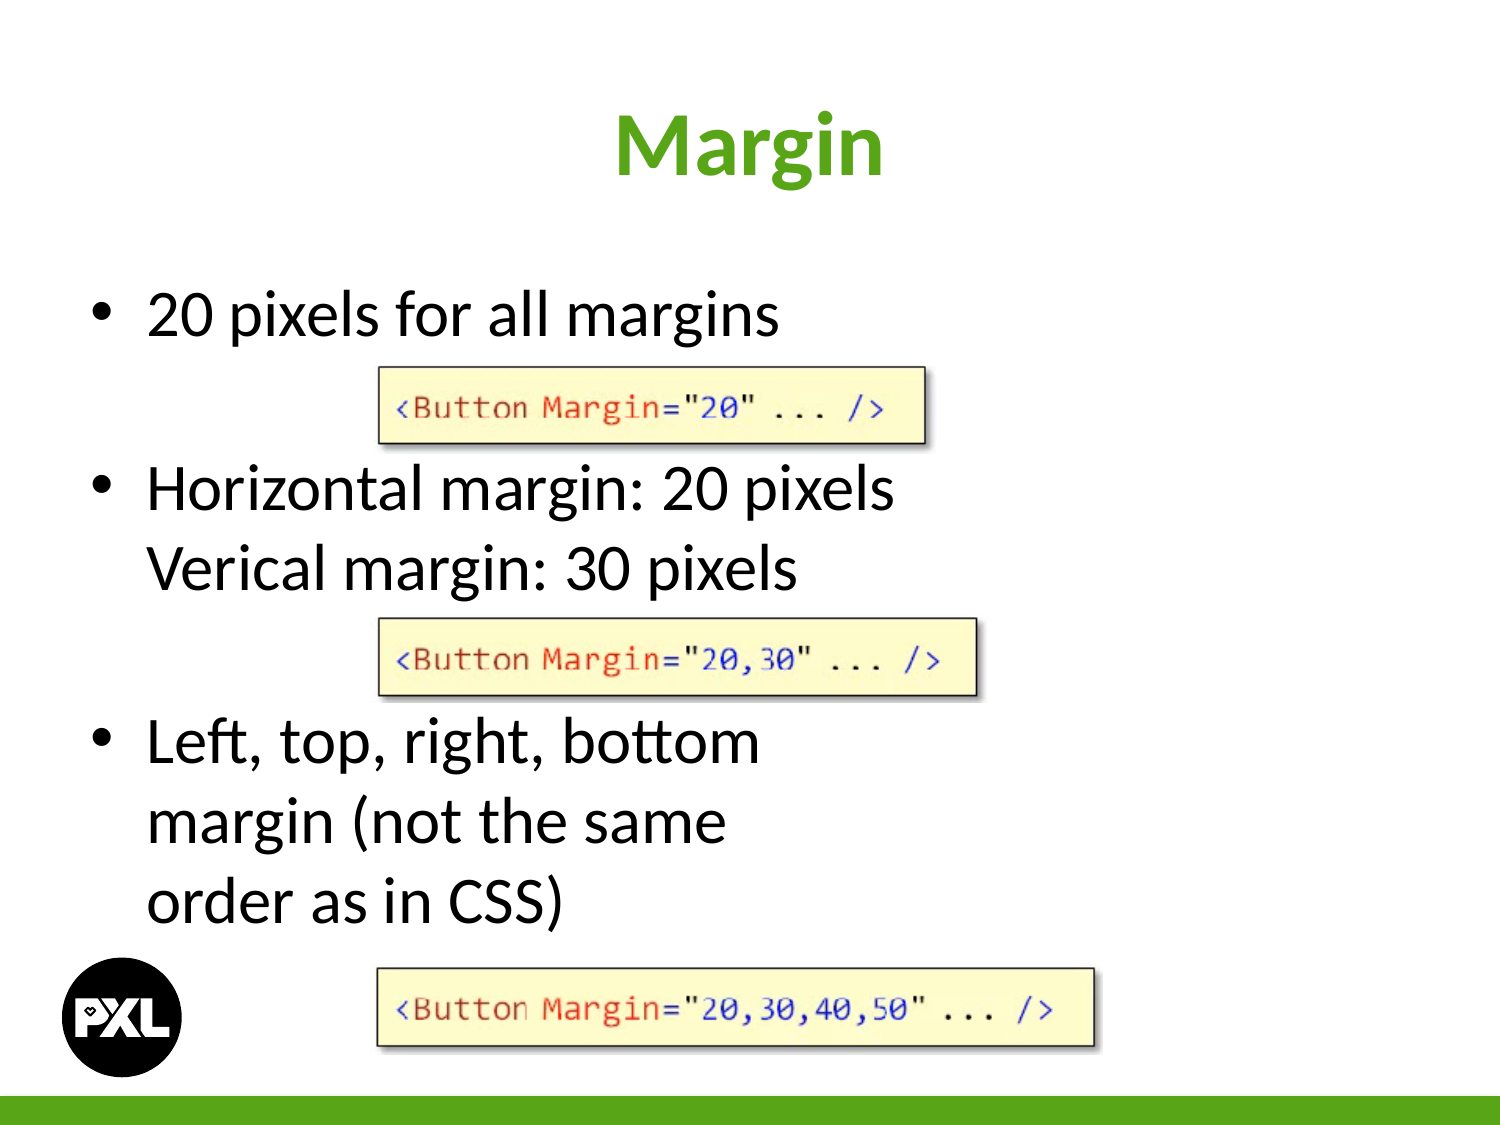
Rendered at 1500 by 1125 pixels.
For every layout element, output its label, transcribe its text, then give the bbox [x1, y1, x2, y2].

title Margin [75, 45, 1425, 233]
picture [369, 613, 987, 704]
picture [369, 353, 937, 455]
list 20 pixels for all margins Horizontal margin: 20 pixels Verical margin: 30 pixels Left, top, right, bottom margin (not the same order as in CSS) [75, 262, 1425, 1005]
picture [369, 963, 1103, 1055]
